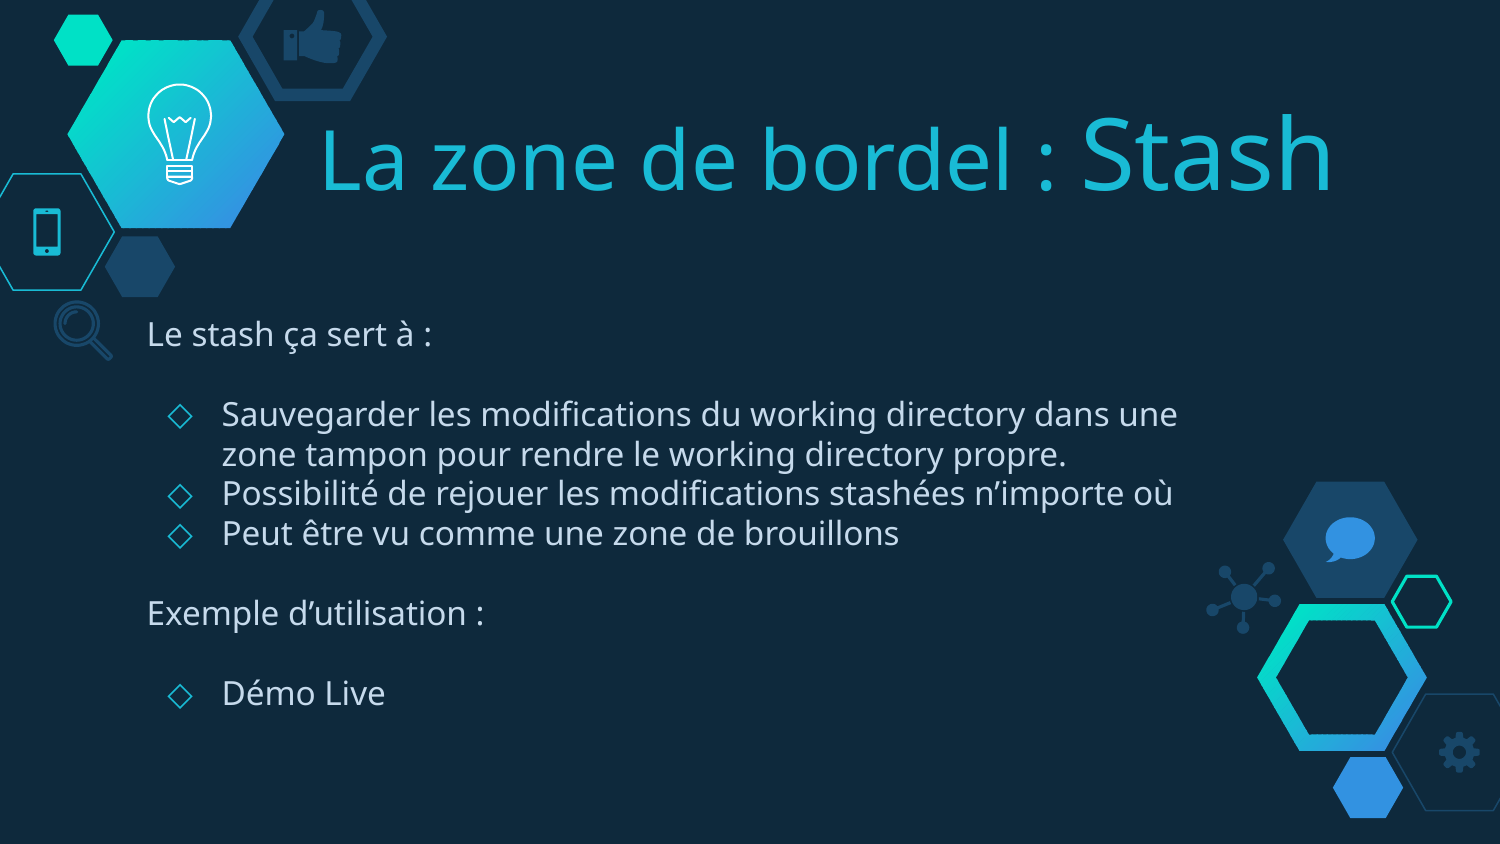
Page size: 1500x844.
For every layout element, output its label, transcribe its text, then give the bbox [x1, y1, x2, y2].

list Le stash ça sert à : Sauvegarder les modifications du working directory dans une zone tampon pour rendre le working directory propre. Possibilité de rejouer les modifications stashées n’importe où Peut être vu comme une zone de brouillons Exemple d’utilisation : Démo Live [131, 297, 1230, 837]
title La zone de bordel : Stash [303, 119, 1445, 226]
